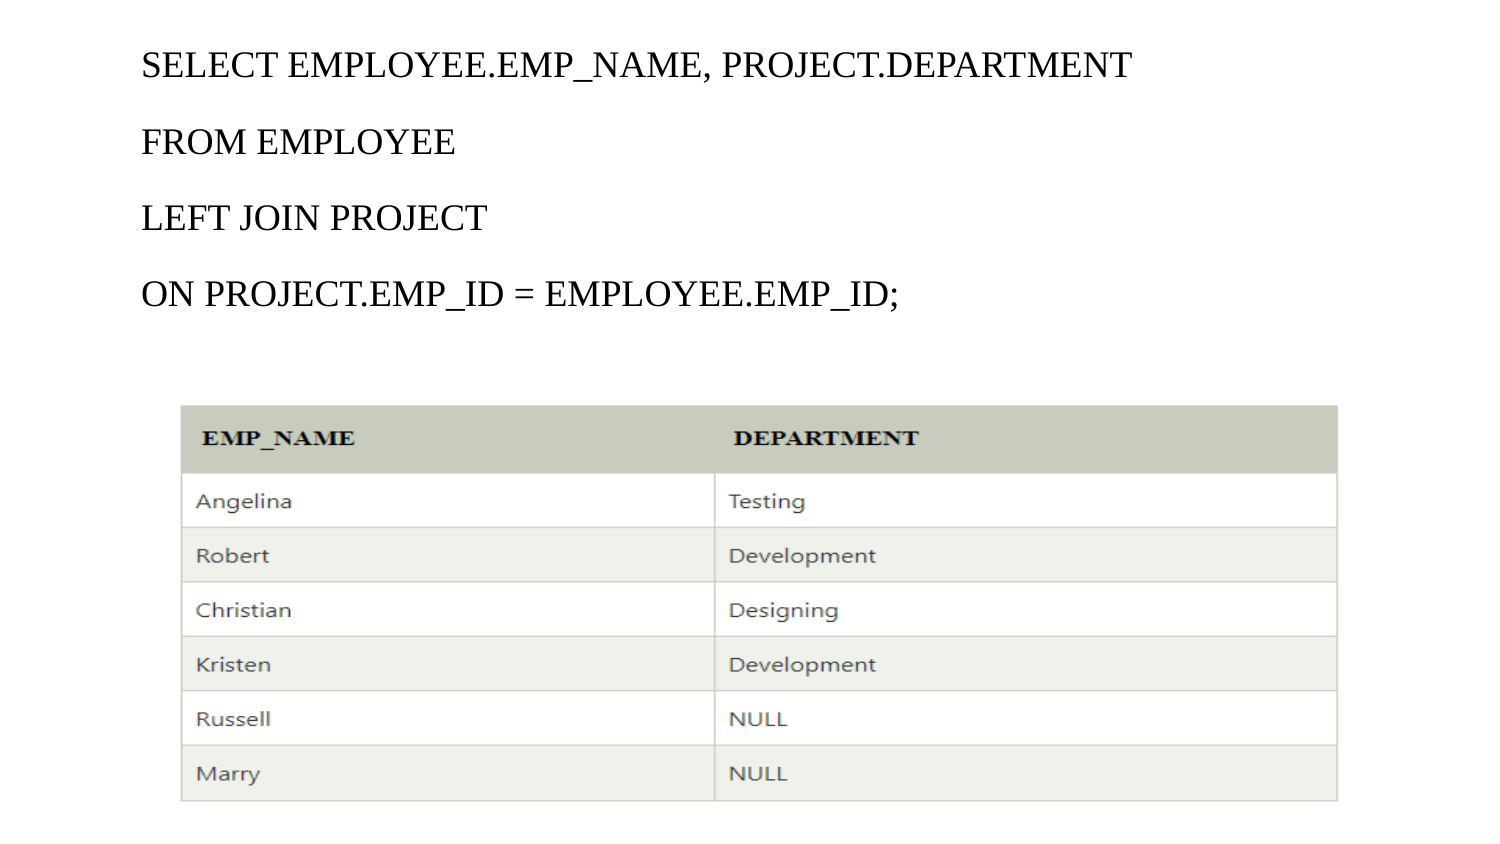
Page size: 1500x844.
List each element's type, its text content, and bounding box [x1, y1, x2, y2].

picture [167, 387, 1358, 815]
list SELECT EMPLOYEE.EMP_NAME, PROJECT.DEPARTMENT FROM EMPLOYEE LEFT JOIN PROJECT ON PROJECT.EMP_ID = EMPLOYEE.EMP_ID; [51, 0, 1449, 750]
